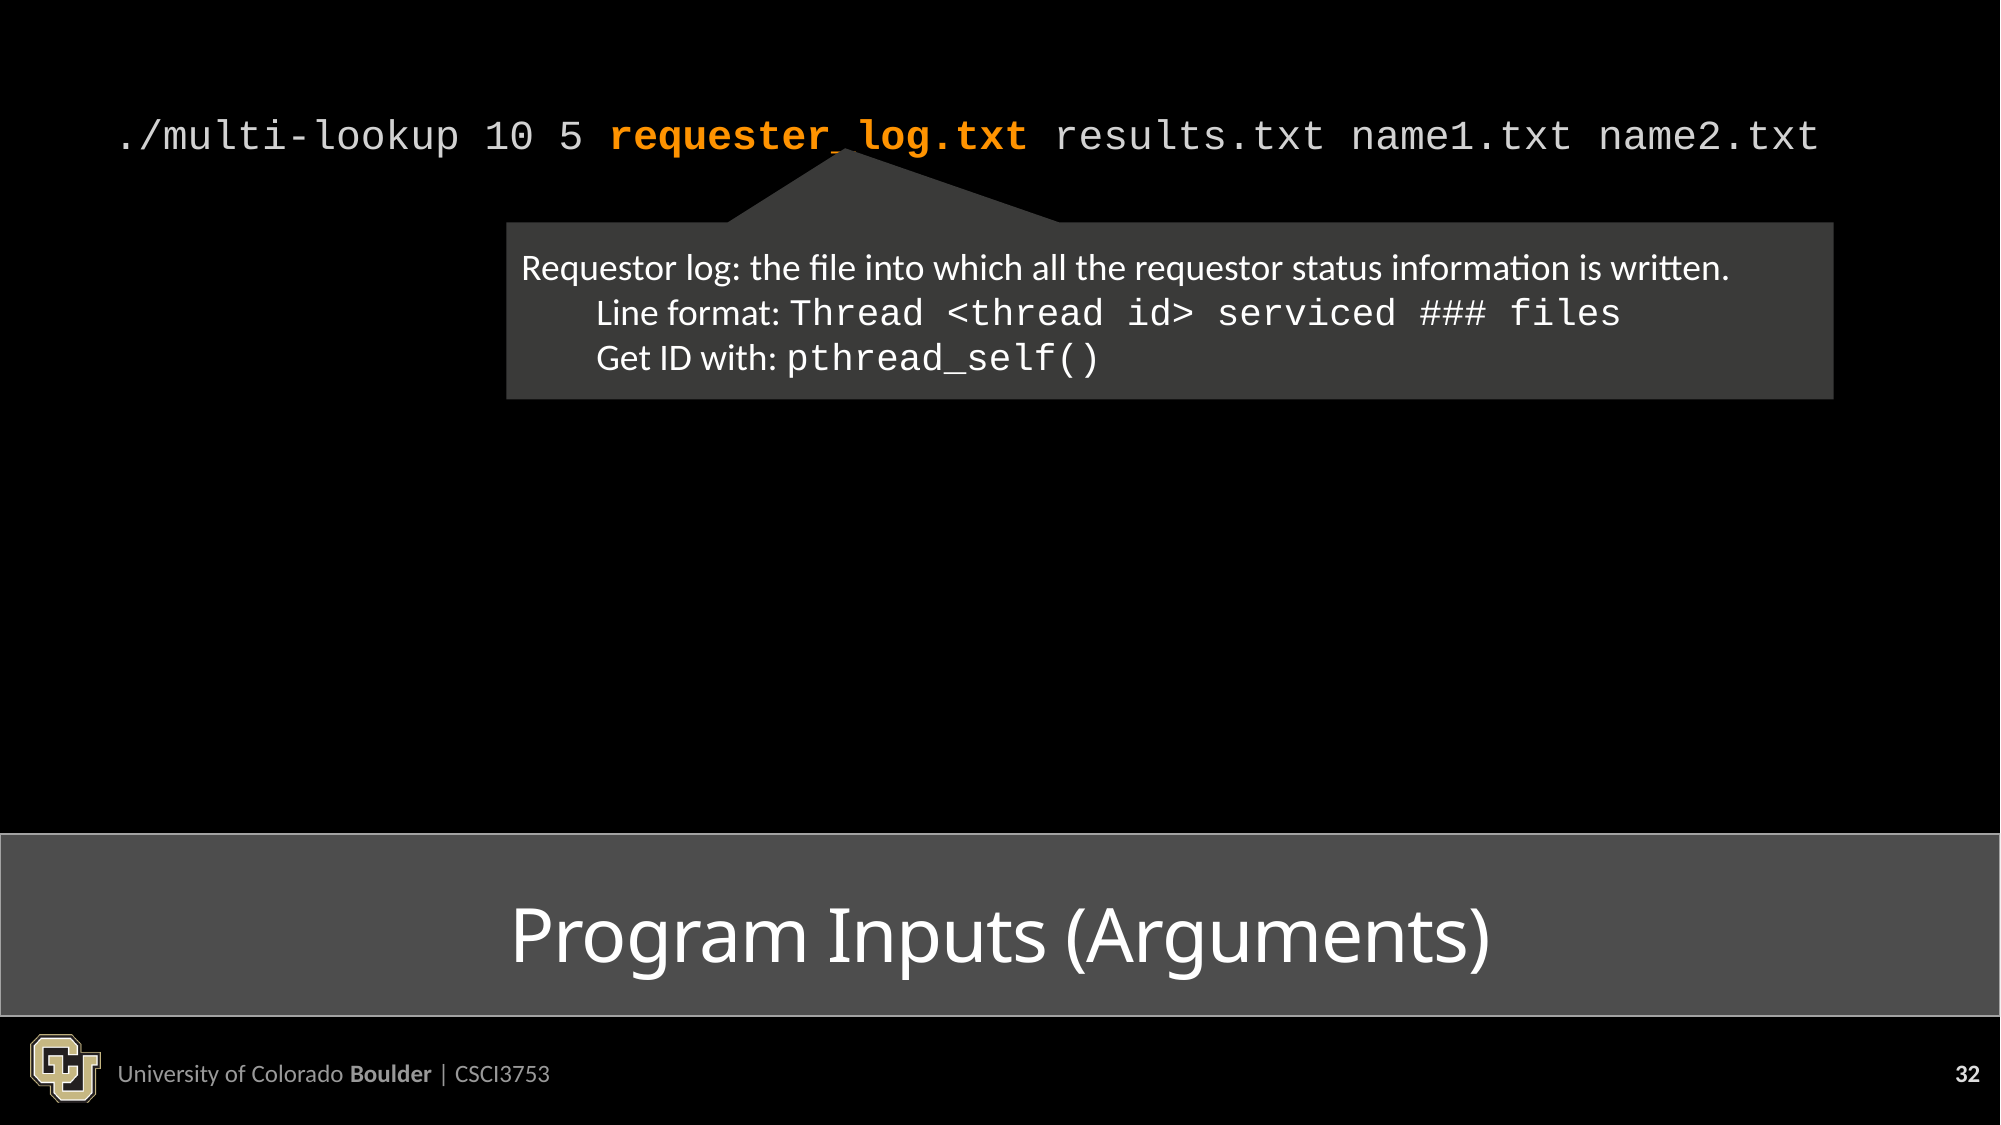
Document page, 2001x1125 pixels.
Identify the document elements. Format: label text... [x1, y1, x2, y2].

text_box Requestor log: the file into which all the requestor status information is written. Line format: Thread <thread id> serviced ### files Get ID with: pthread_self() [505, 147, 1835, 401]
title Program Inputs (Arguments) [147, 860, 1853, 1017]
slide_number 32 [1744, 1042, 1996, 1103]
footer University of Colorado Boulder | CSCI3753 [102, 1042, 1605, 1103]
list ./multi-lookup 10 5 requester_log.txt results.txt name1.txt name2.txt [98, 106, 1902, 167]
